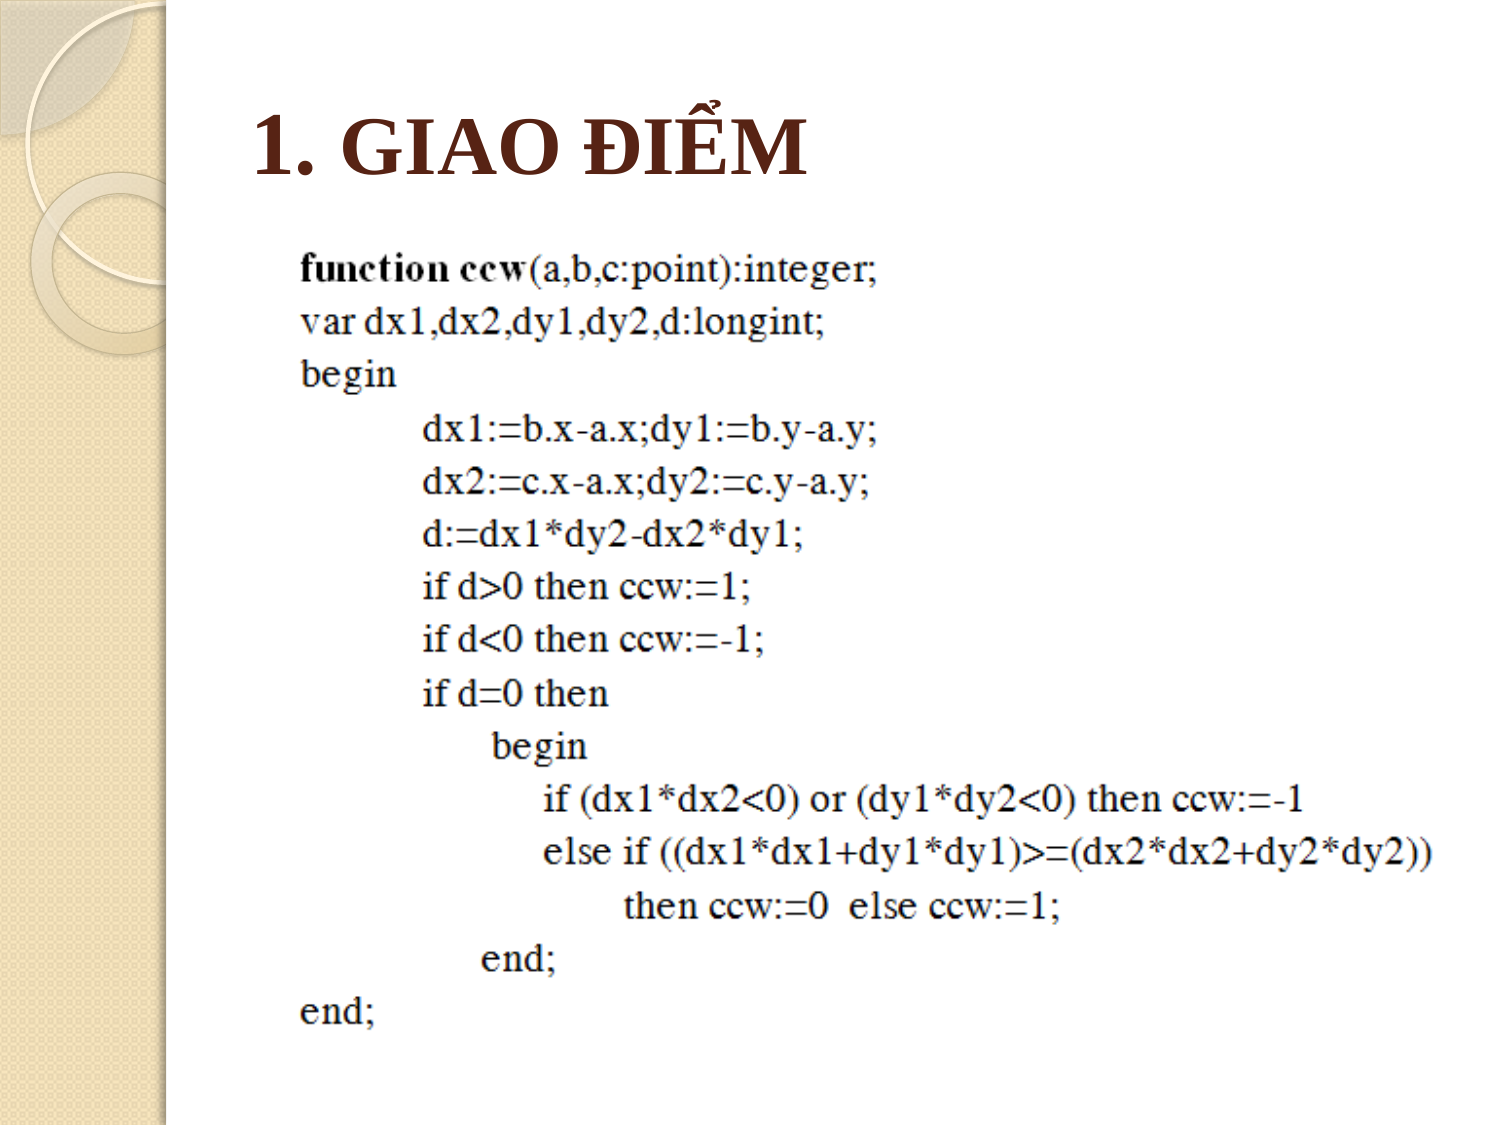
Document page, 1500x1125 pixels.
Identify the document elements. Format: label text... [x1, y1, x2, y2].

picture [280, 243, 1450, 1038]
title 1. GIAO ĐIỂM [235, 45, 1466, 233]
